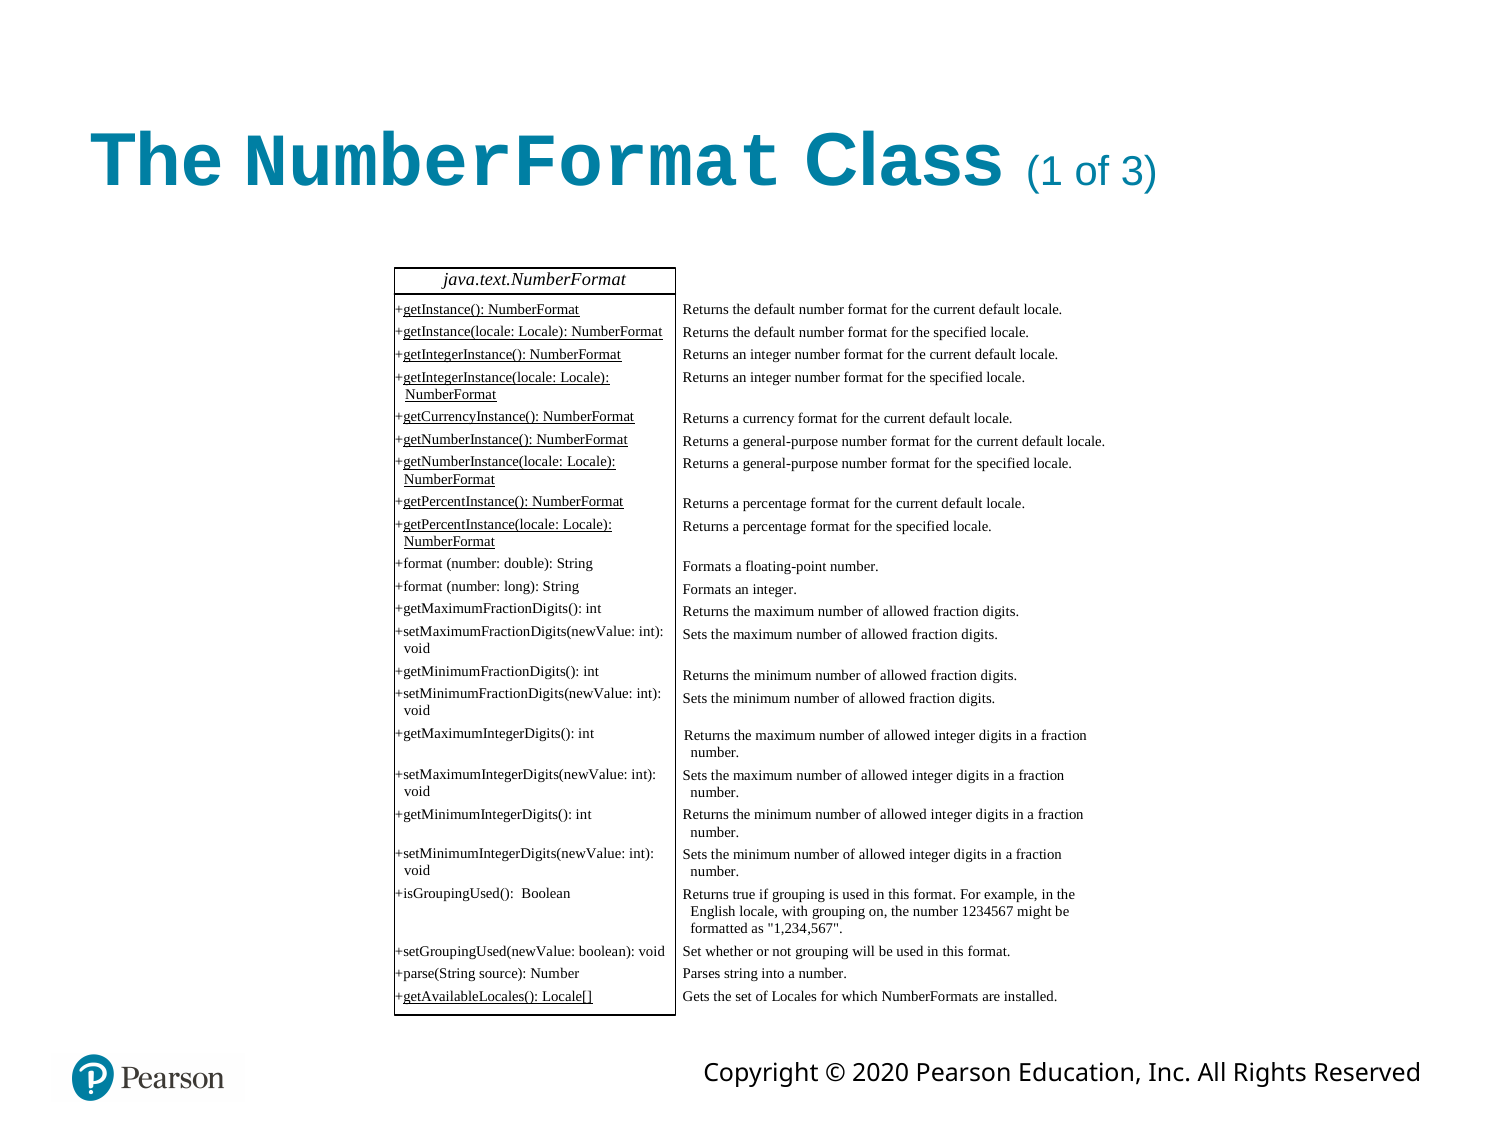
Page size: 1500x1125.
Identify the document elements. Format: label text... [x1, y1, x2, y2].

title The NumberFormat Class (1 of 3) [75, 35, 1425, 216]
picture [51, 1053, 245, 1102]
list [384, 254, 1116, 1021]
